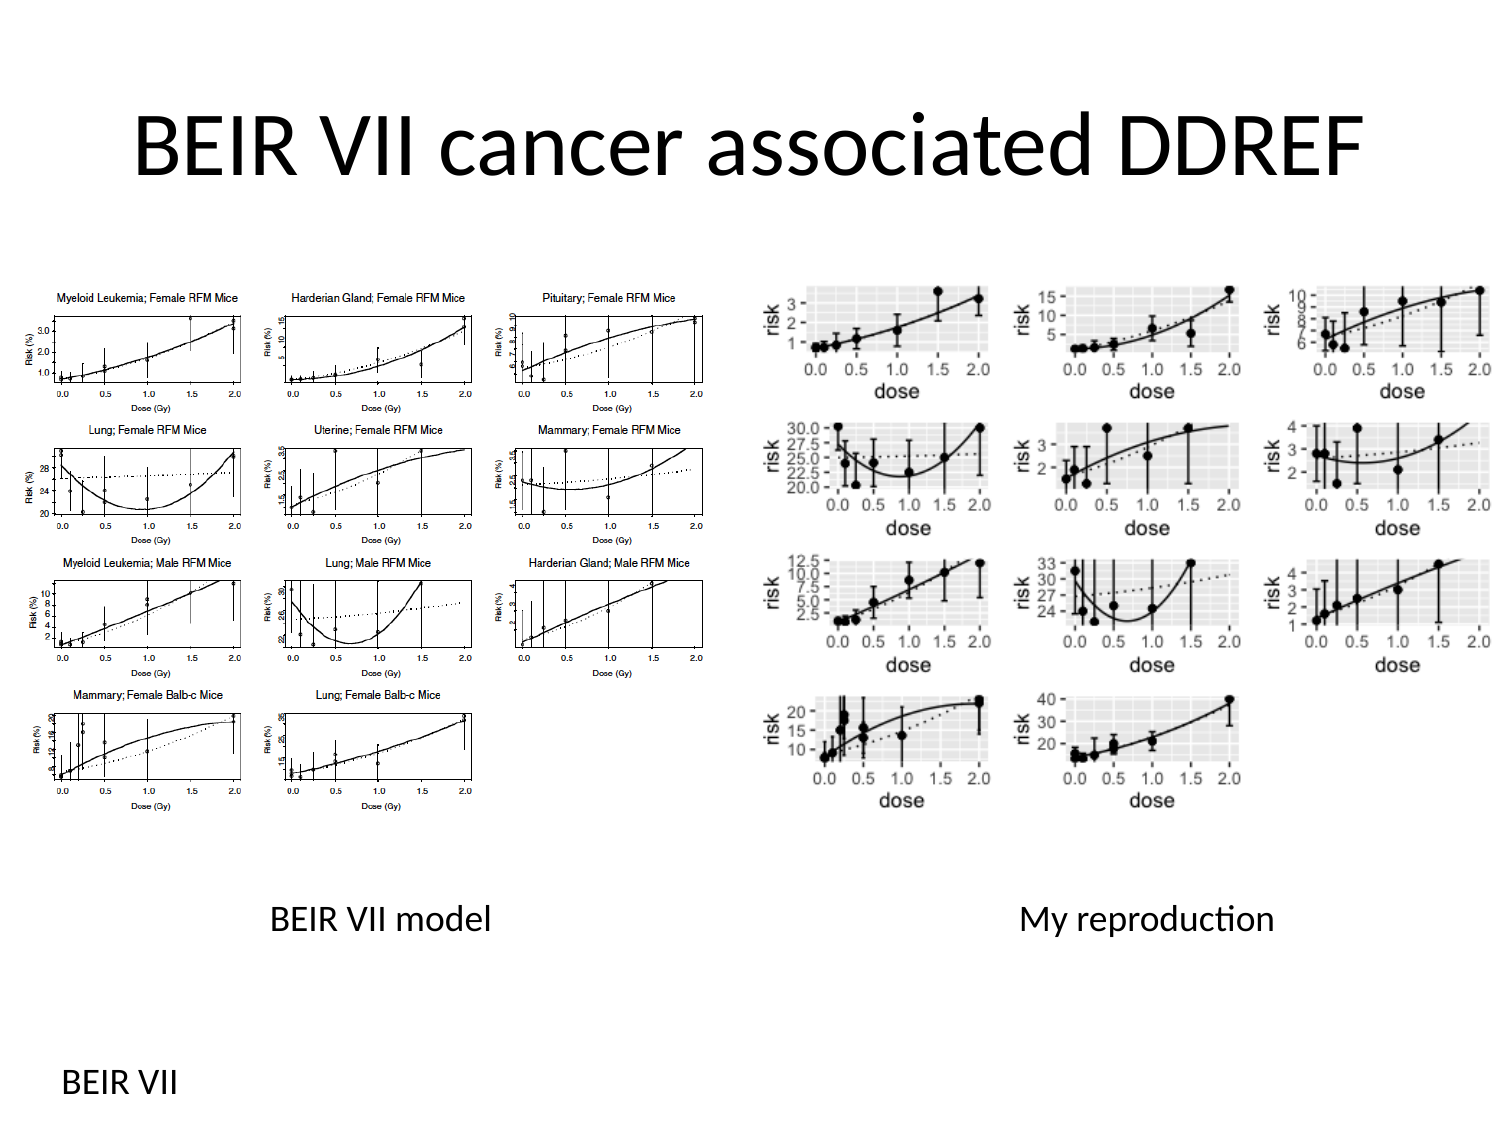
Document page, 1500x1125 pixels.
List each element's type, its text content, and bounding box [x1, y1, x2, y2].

title BEIR VII cancer associated DDREF [75, 45, 1425, 233]
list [0, 275, 726, 823]
text_box BEIR VII [46, 1049, 406, 1110]
text_box BEIR VII model [255, 886, 850, 946]
text_box My reproduction [1004, 886, 1500, 946]
picture [749, 275, 1500, 823]
